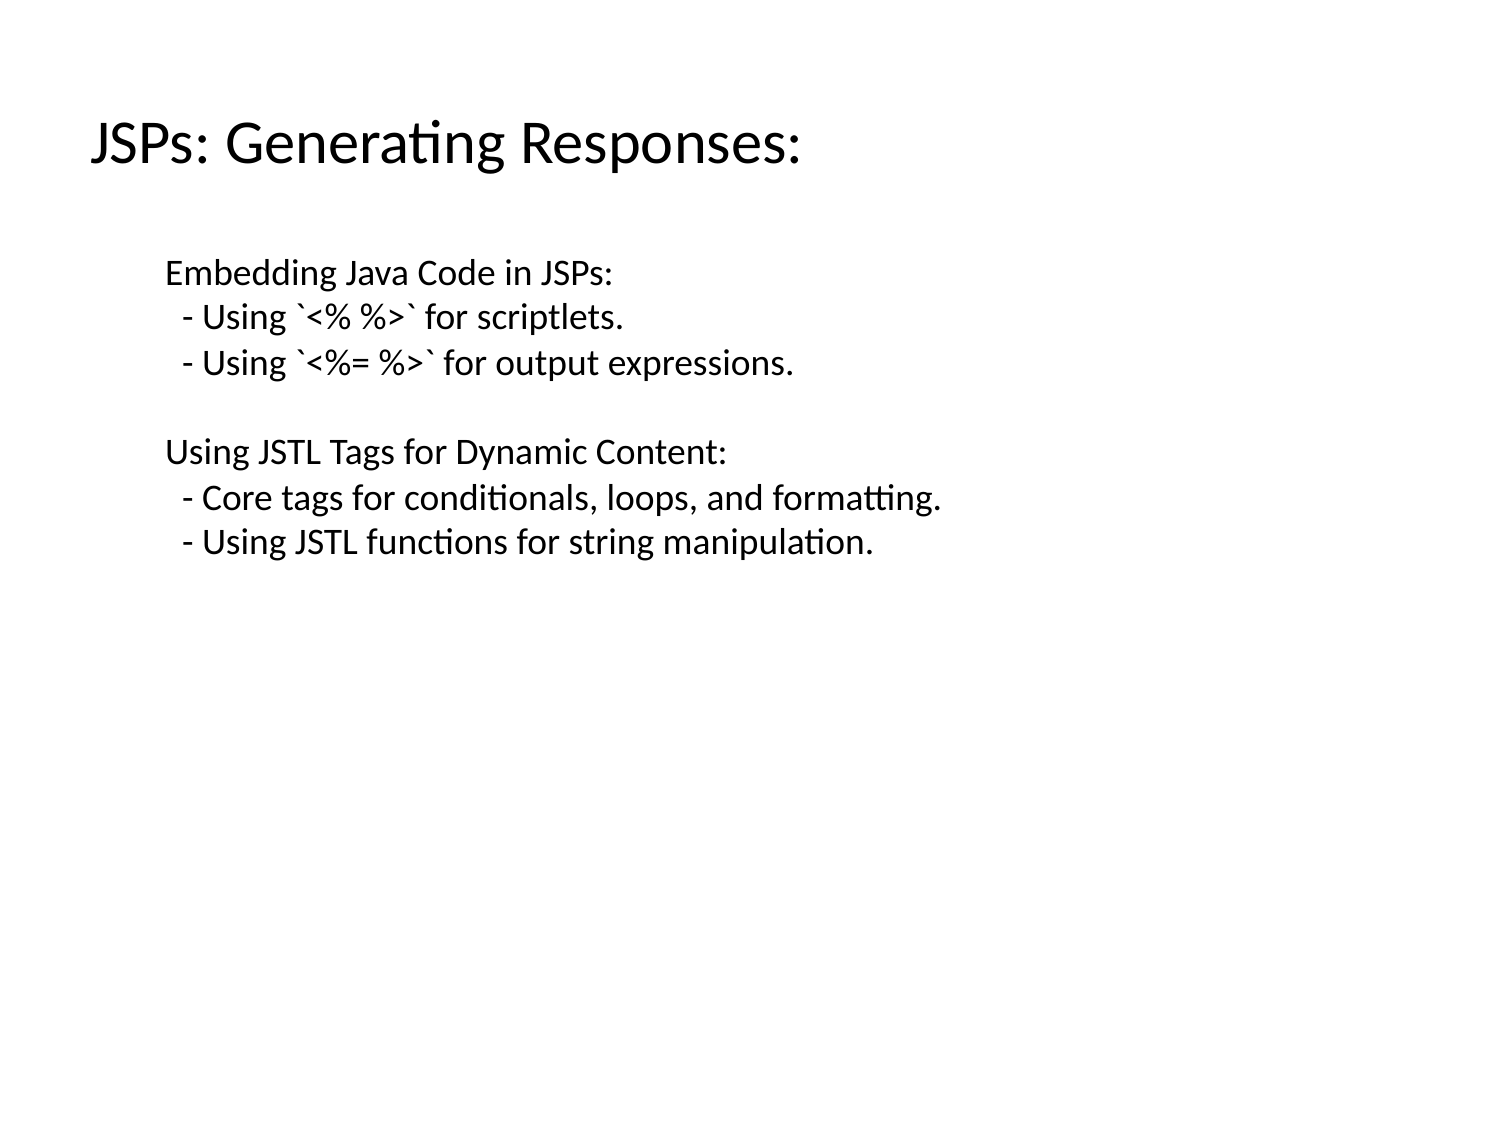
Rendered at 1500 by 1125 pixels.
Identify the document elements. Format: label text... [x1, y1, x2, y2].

title JSPs: Generating Responses: [75, 45, 1425, 233]
text_box Embedding Java Code in JSPs: - Using `<% %>` for scriptlets. - Using `<%= %>` for output expressions. Using JSTL Tags for Dynamic Content: - Core tags for conditionals, loops, and formatting. - Using JSTL functions for string manipulation. [149, 149, 1500, 615]
